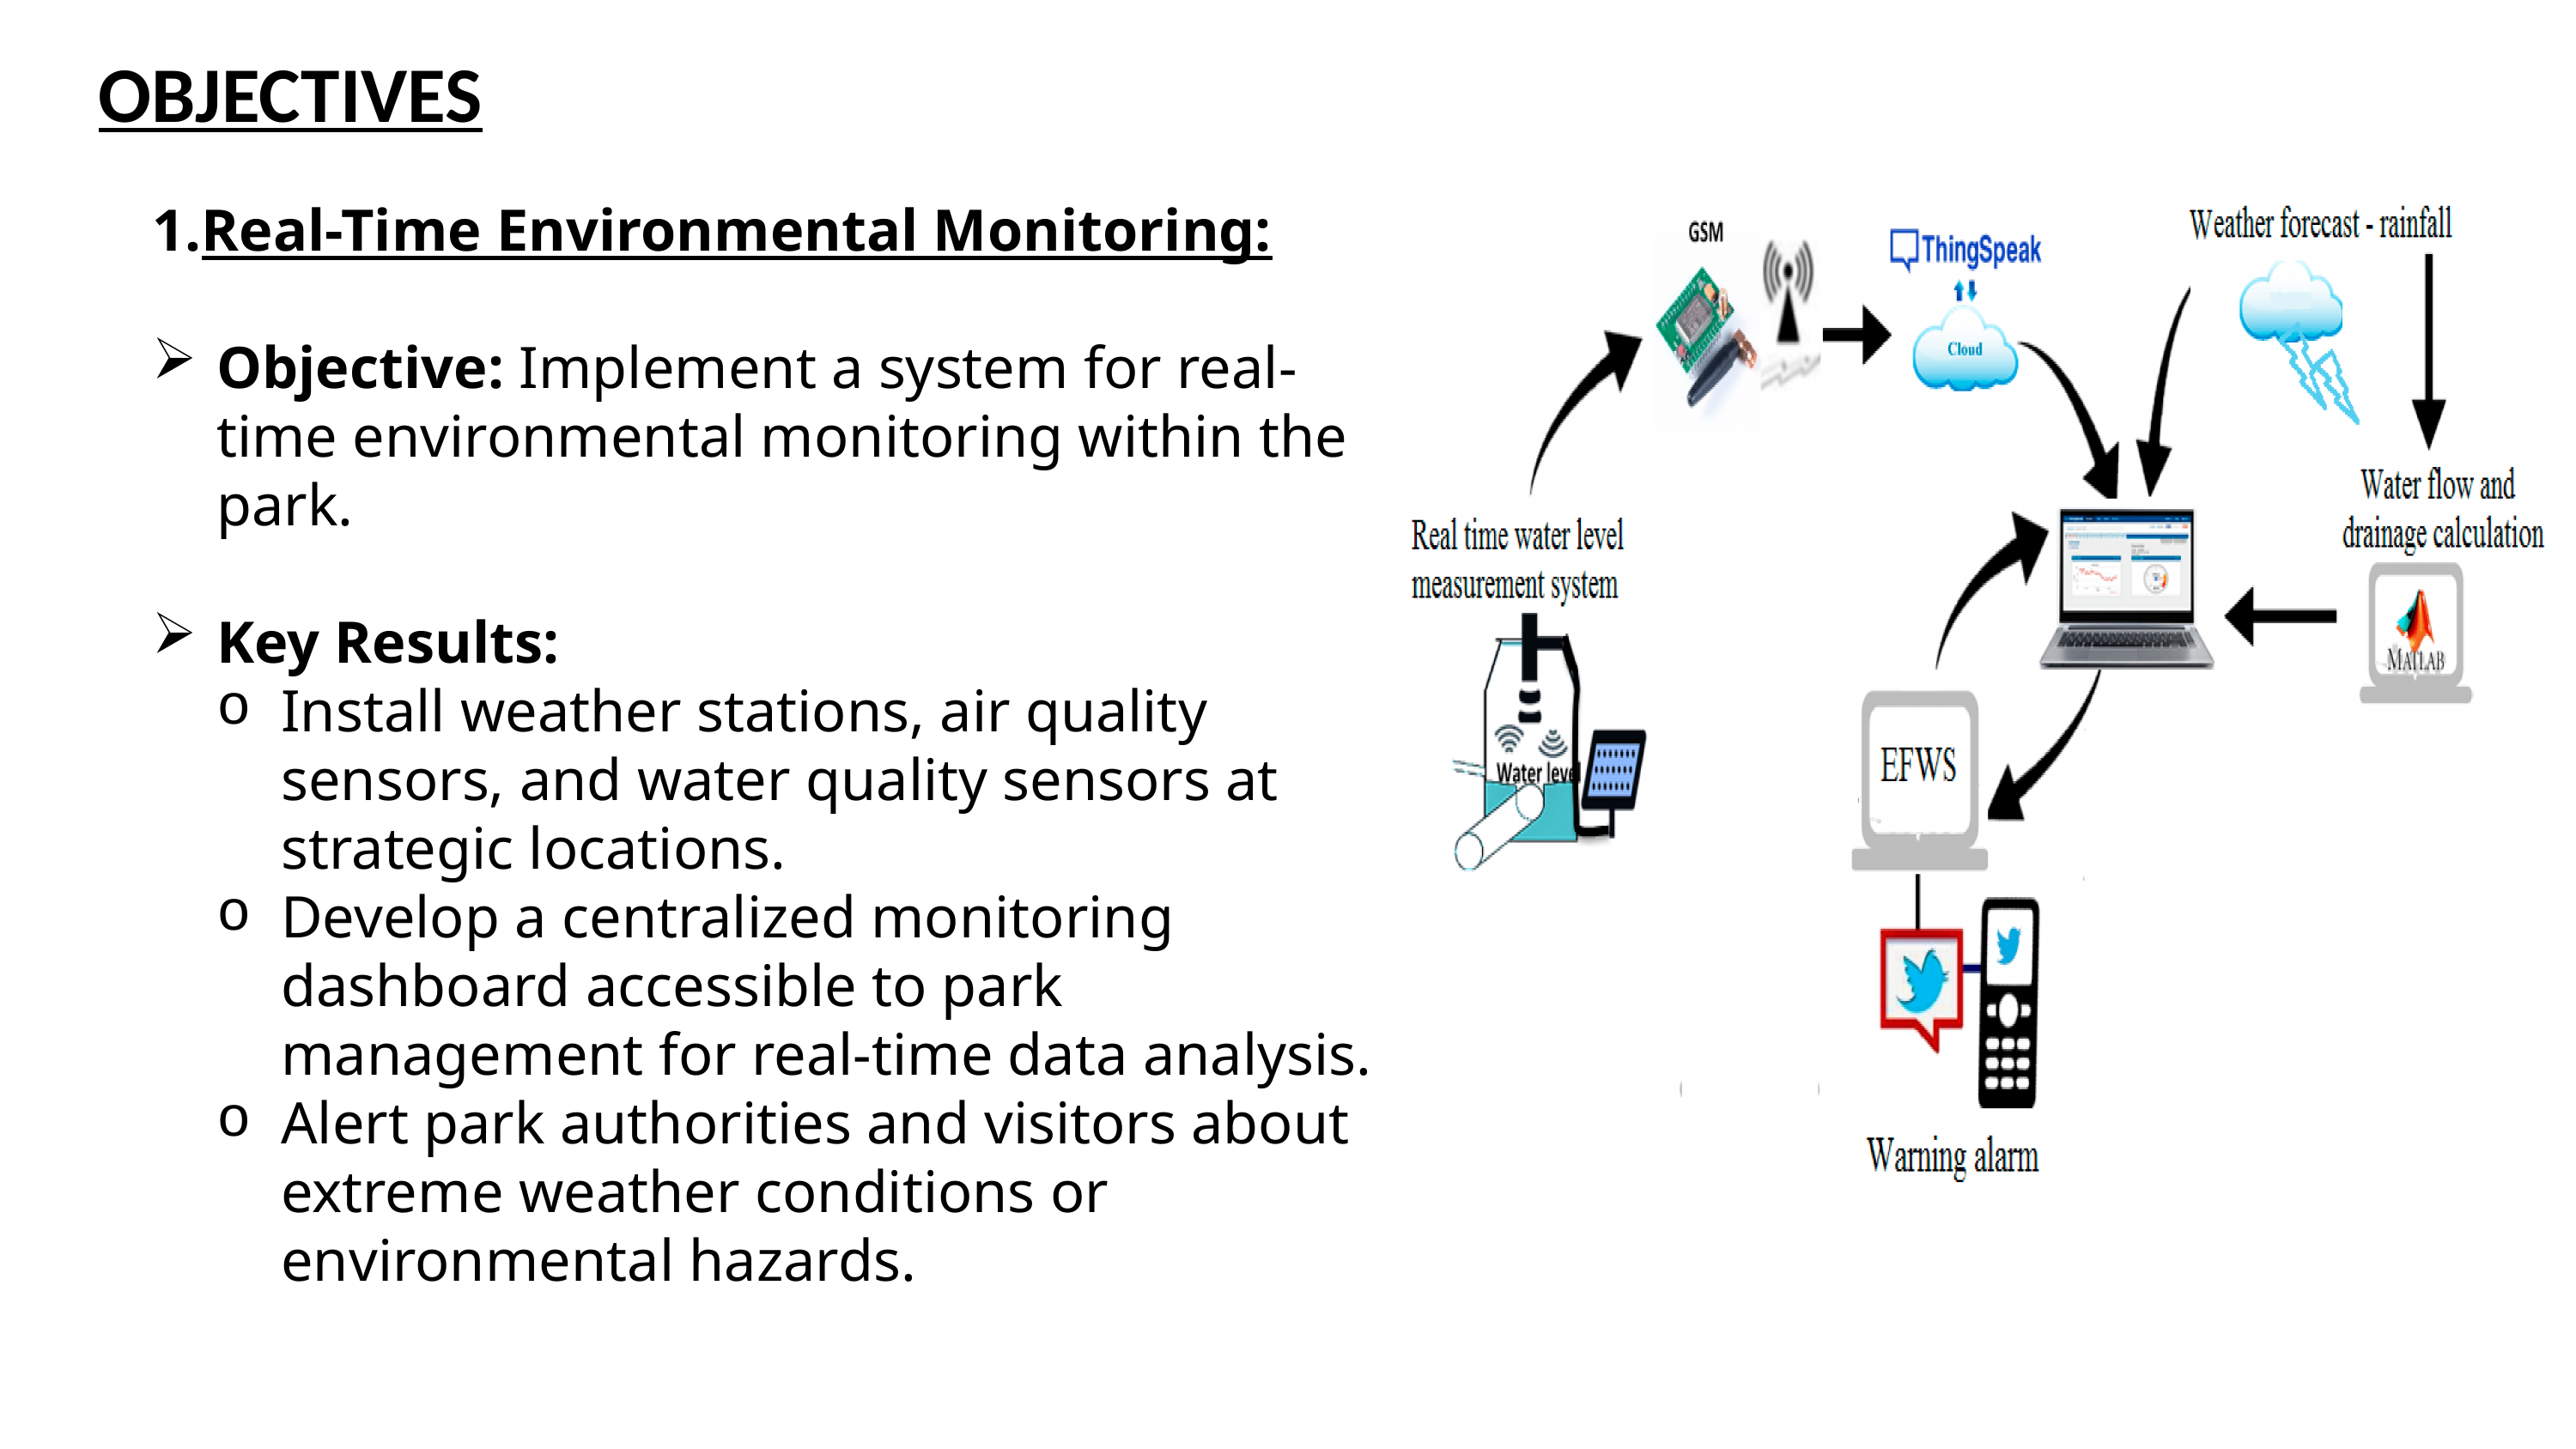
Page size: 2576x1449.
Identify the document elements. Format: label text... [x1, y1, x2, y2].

text_box 1.Real-Time Environmental Monitoring: Objective: Implement a system for real-time environmental monitoring within the park. Key Results: Install weather stations, air quality sensors, and water quality sensors at strategic locations. Develop a centralized monitoring dashboard accessible to park management for real-time data analysis. Alert park authorities and visitors about extreme weather conditions or environmental hazards. [139, 187, 1406, 1367]
picture [1404, 186, 2553, 1196]
text_box OBJECTIVES [85, 37, 580, 145]
